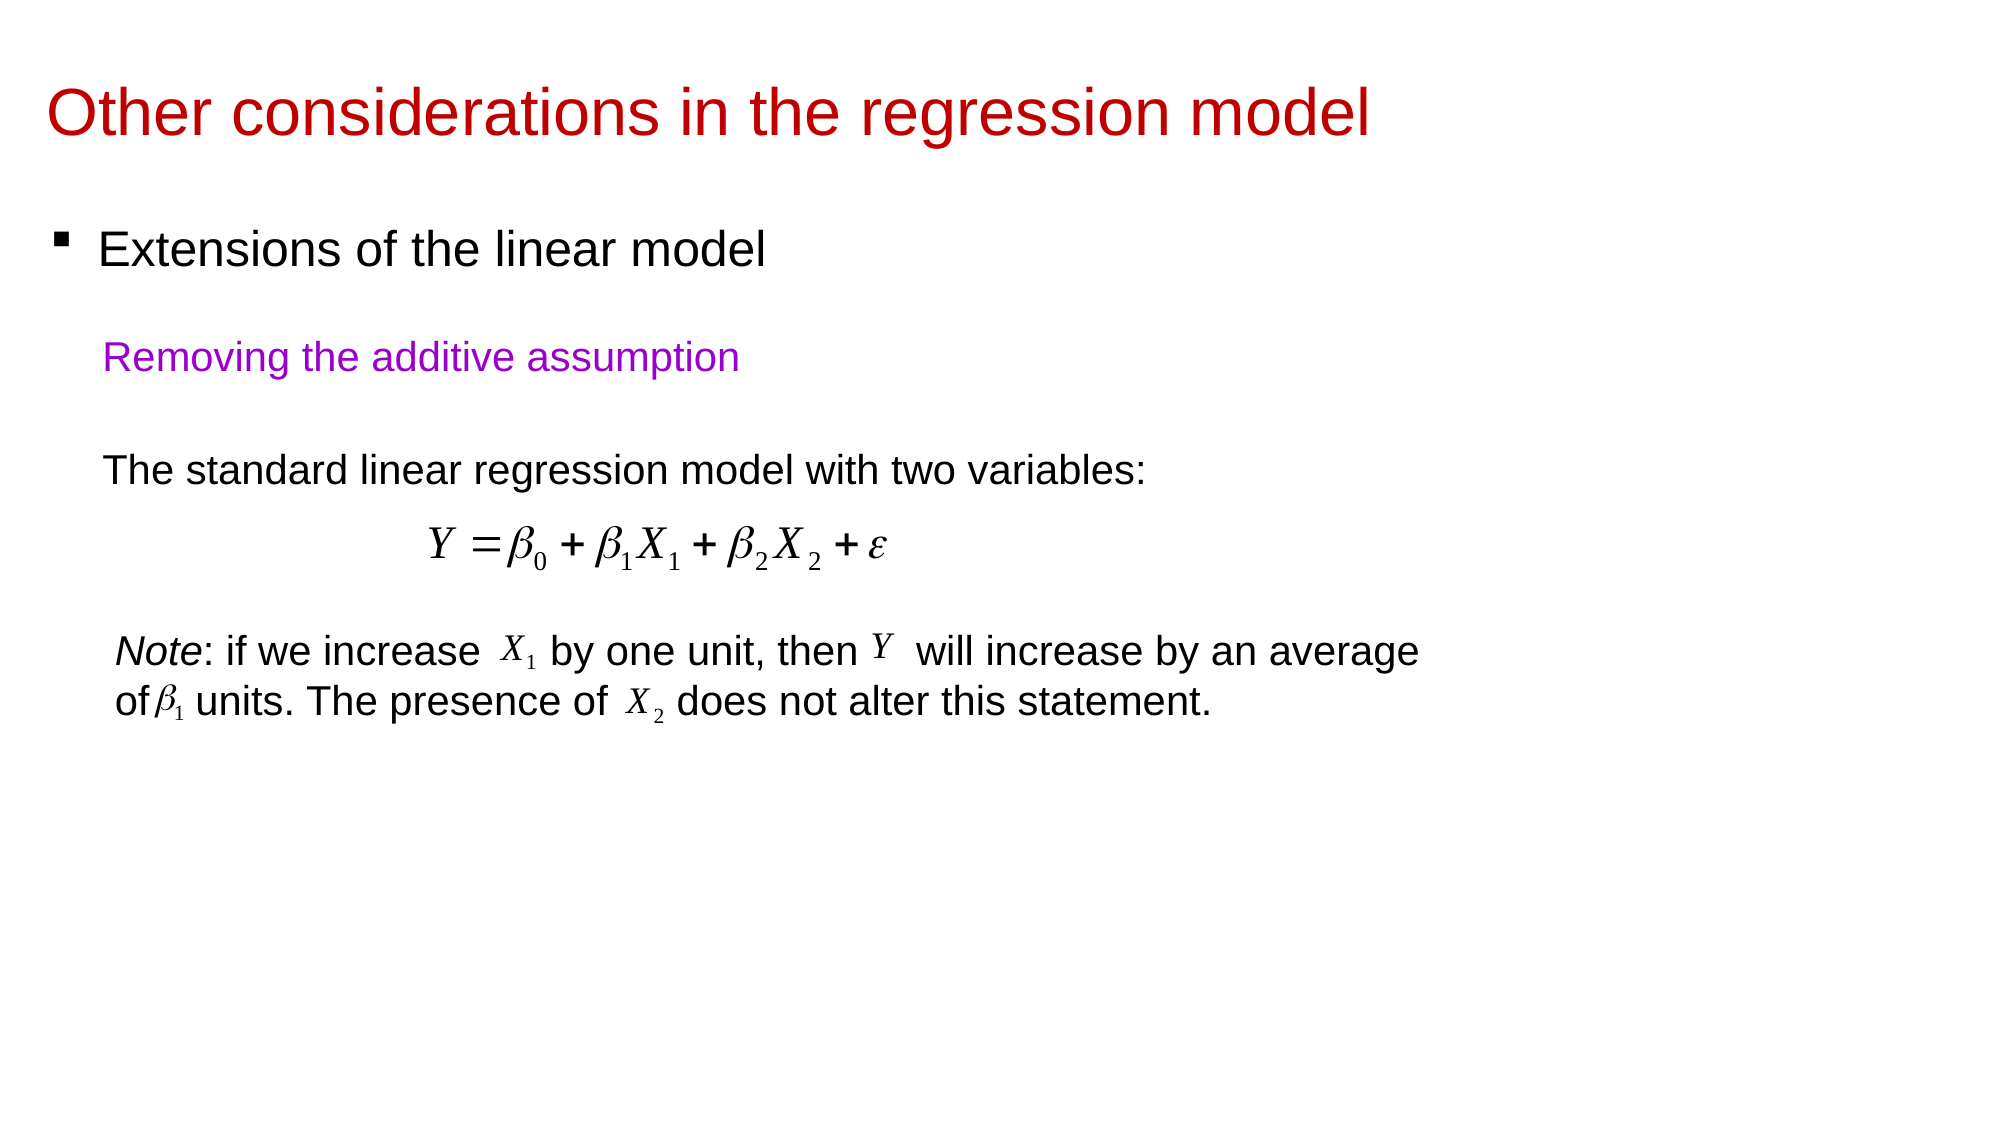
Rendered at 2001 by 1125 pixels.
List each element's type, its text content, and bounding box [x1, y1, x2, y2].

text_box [492, 622, 543, 680]
text_box Extensions of the linear model [35, 208, 1474, 284]
text_box The standard linear regression model with two variables: [87, 435, 1475, 500]
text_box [866, 623, 902, 666]
text_box Other considerations in the regression model [31, 61, 1875, 237]
text_box Note: if we increase by one unit, then will increase by an average of units. The presence of does not alter this statement. [99, 616, 1475, 732]
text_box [422, 511, 902, 583]
text_box Removing the additive assumption [87, 322, 1013, 388]
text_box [617, 675, 672, 733]
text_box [147, 672, 189, 730]
